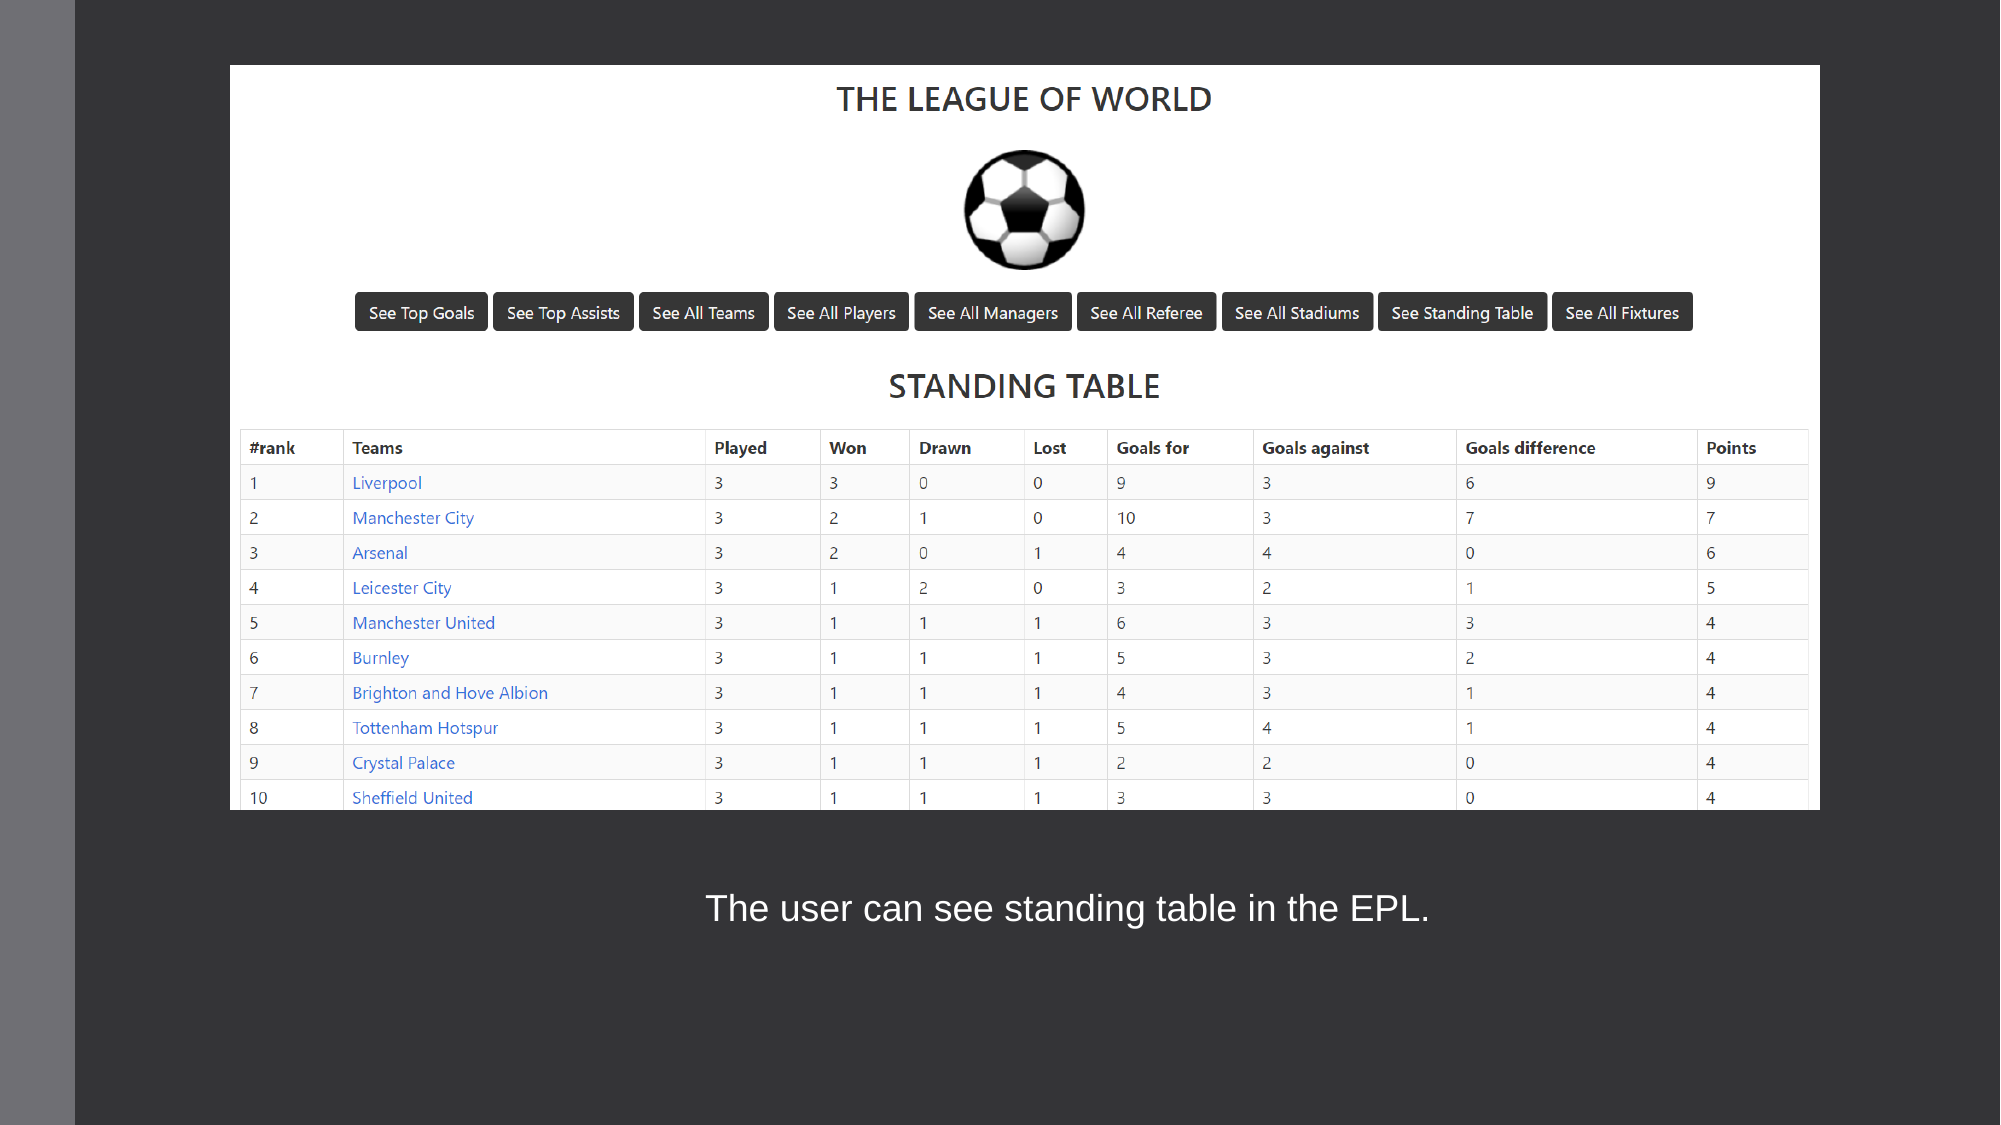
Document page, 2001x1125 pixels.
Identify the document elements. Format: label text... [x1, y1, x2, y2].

text_box The user can see standing table in the EPL. [690, 876, 1447, 982]
picture [230, 65, 1820, 810]
